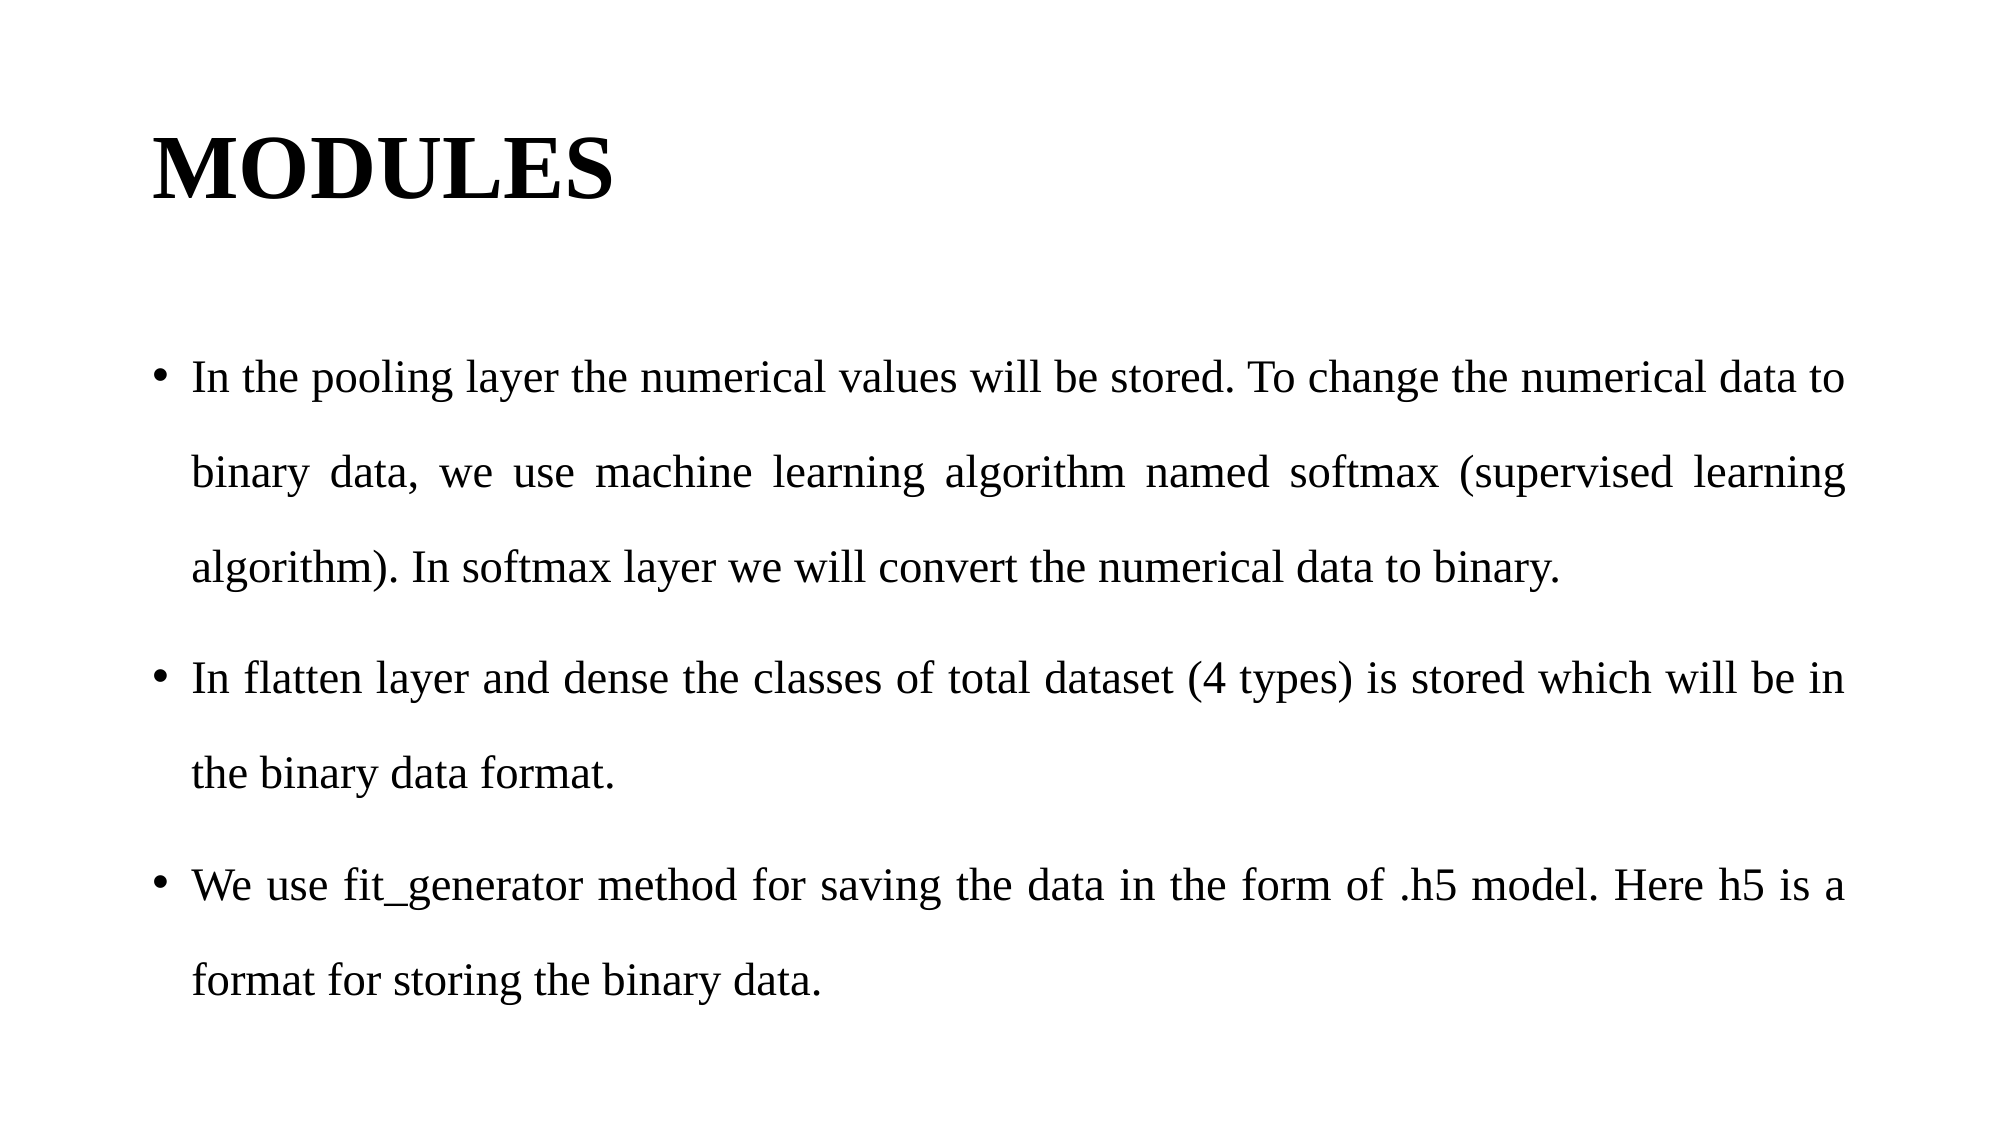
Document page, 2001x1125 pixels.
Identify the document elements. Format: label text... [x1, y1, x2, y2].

title MODULES [137, 59, 1863, 278]
list In the pooling layer the numerical values will be stored. To change the numerical data to binary data, we use machine learning algorithm named softmax (supervised learning algorithm). In softmax layer we will convert the numerical data to binary. In flatten layer and dense the classes of total dataset (4 types) is stored which will be in the binary data format. We use fit_generator method for saving the data in the form of .h5 model. Here h5 is a format for storing the binary data. [137, 299, 1863, 1014]
